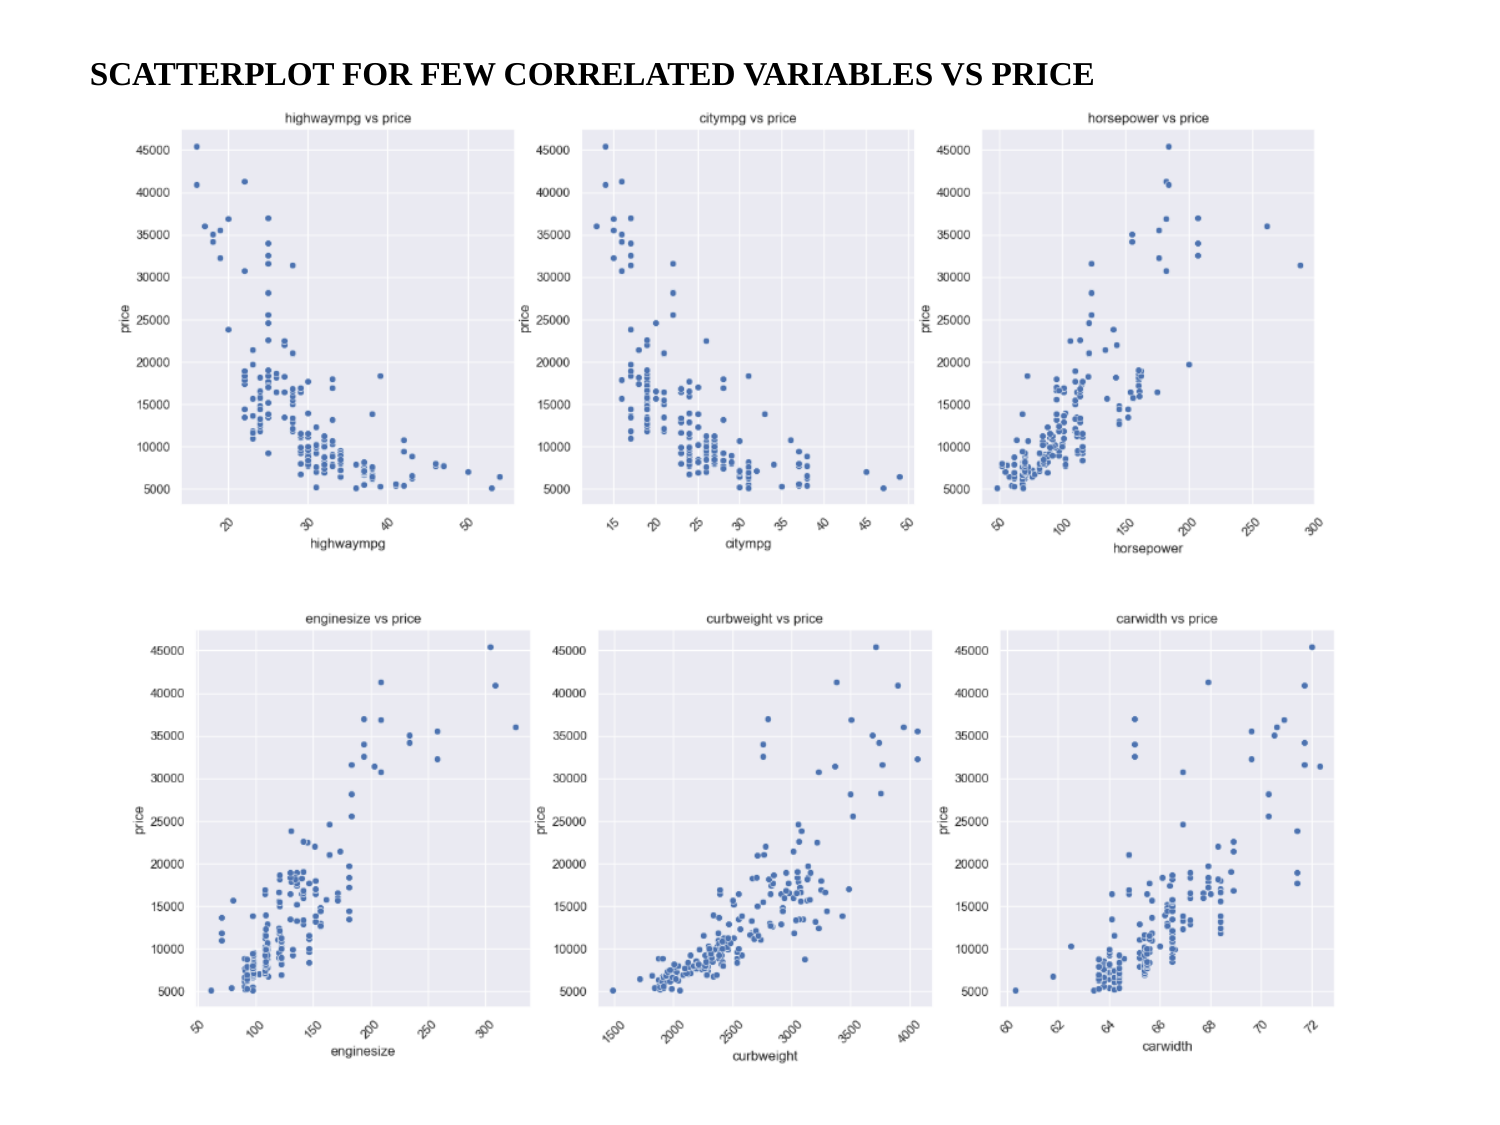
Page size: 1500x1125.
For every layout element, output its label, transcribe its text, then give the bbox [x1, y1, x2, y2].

picture [100, 100, 1348, 571]
text_box SCATTERPLOT FOR FEW CORRELATED VARIABLES VS PRICE [74, 45, 1425, 125]
picture [124, 574, 1348, 1075]
